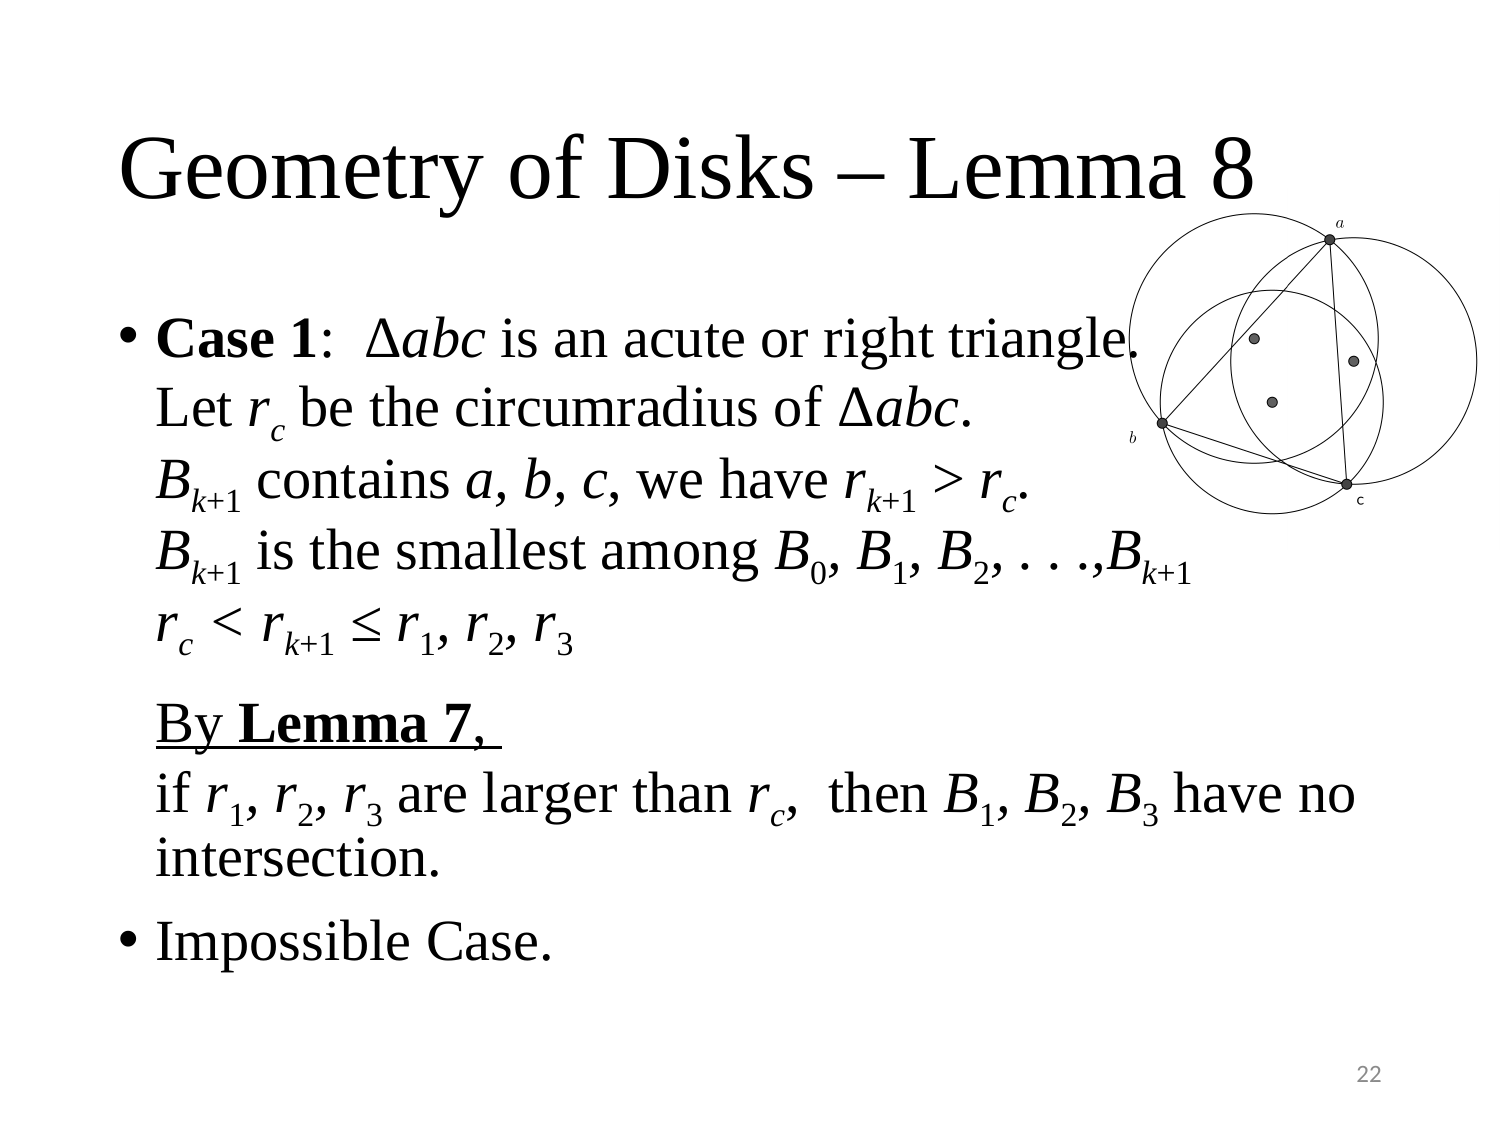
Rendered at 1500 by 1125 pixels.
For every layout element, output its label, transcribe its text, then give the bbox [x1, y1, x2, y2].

list Case 1: Δabc is an acute or right triangle. Let rc be the circumradius of Δabc. Bk+1 contains a, b, c, we have rk+1 > rc. Bk+1 is the smallest among B0, B1, B2, . . .,Bk+1 rc < rk+1 ≤ r1, r2, r3 By Lemma 7, if r1, r2, r3 are larger than rc, then B1, B2, B3 have no intersection. Impossible Case. [103, 299, 1397, 1014]
picture [1075, 188, 1500, 550]
title Geometry of Disks – Lemma 8 [103, 59, 1397, 278]
slide_number 22 [1059, 1042, 1397, 1103]
